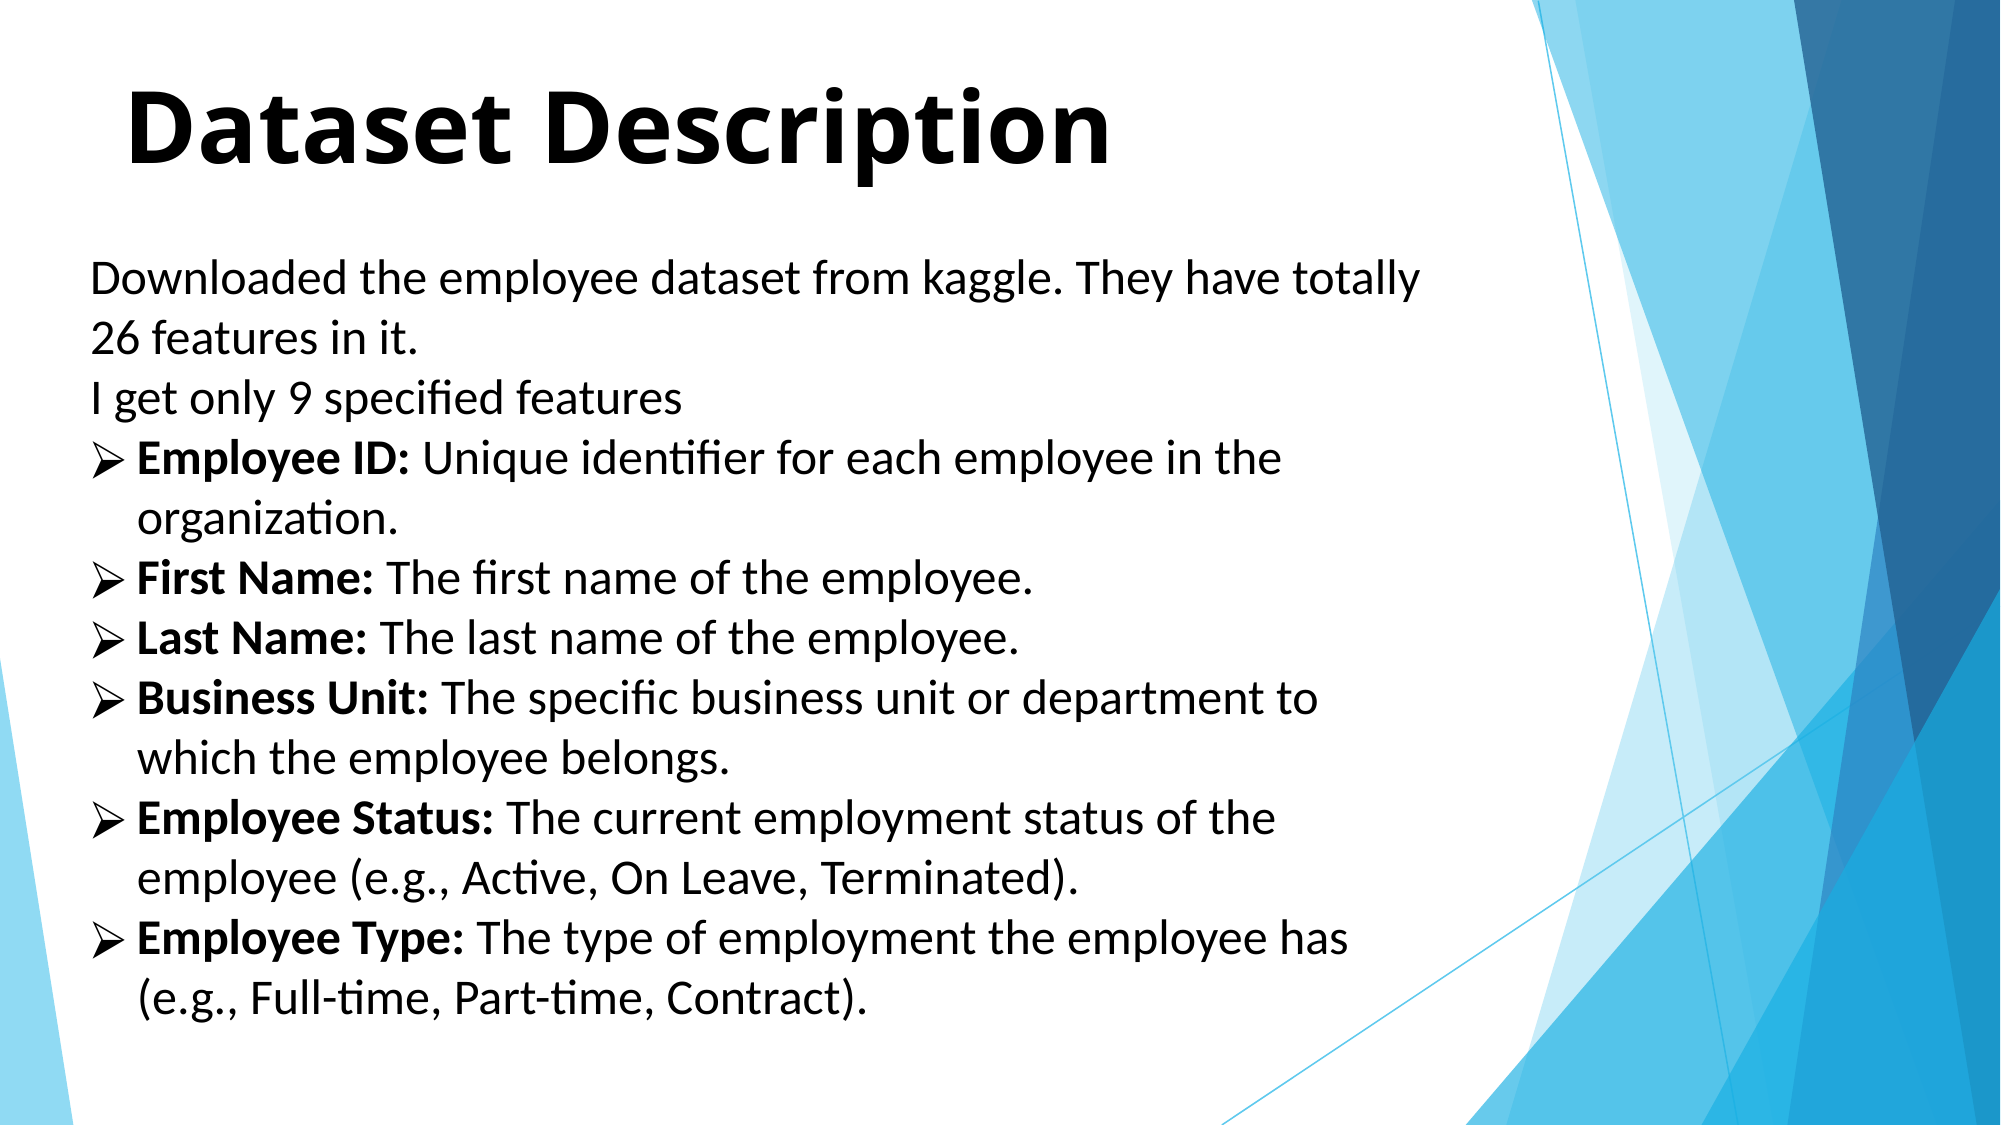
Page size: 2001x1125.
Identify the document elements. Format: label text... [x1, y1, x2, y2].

text_box Downloaded the employee dataset from kaggle. They have totally 26 features in it. I get only 9 specified features Employee ID: Unique identifier for each employee in the organization. First Name: The first name of the employee. Last Name: The last name of the employee. Business Unit: The specific business unit or department to which the employee belongs. Employee Status: The current employment status of the employee (e.g., Active, On Leave, Terminated). Employee Type: The type of employment the employee has (e.g., Full-time, Part-time, Contract). [75, 237, 1450, 1033]
title Dataset Description [123, 63, 1877, 252]
